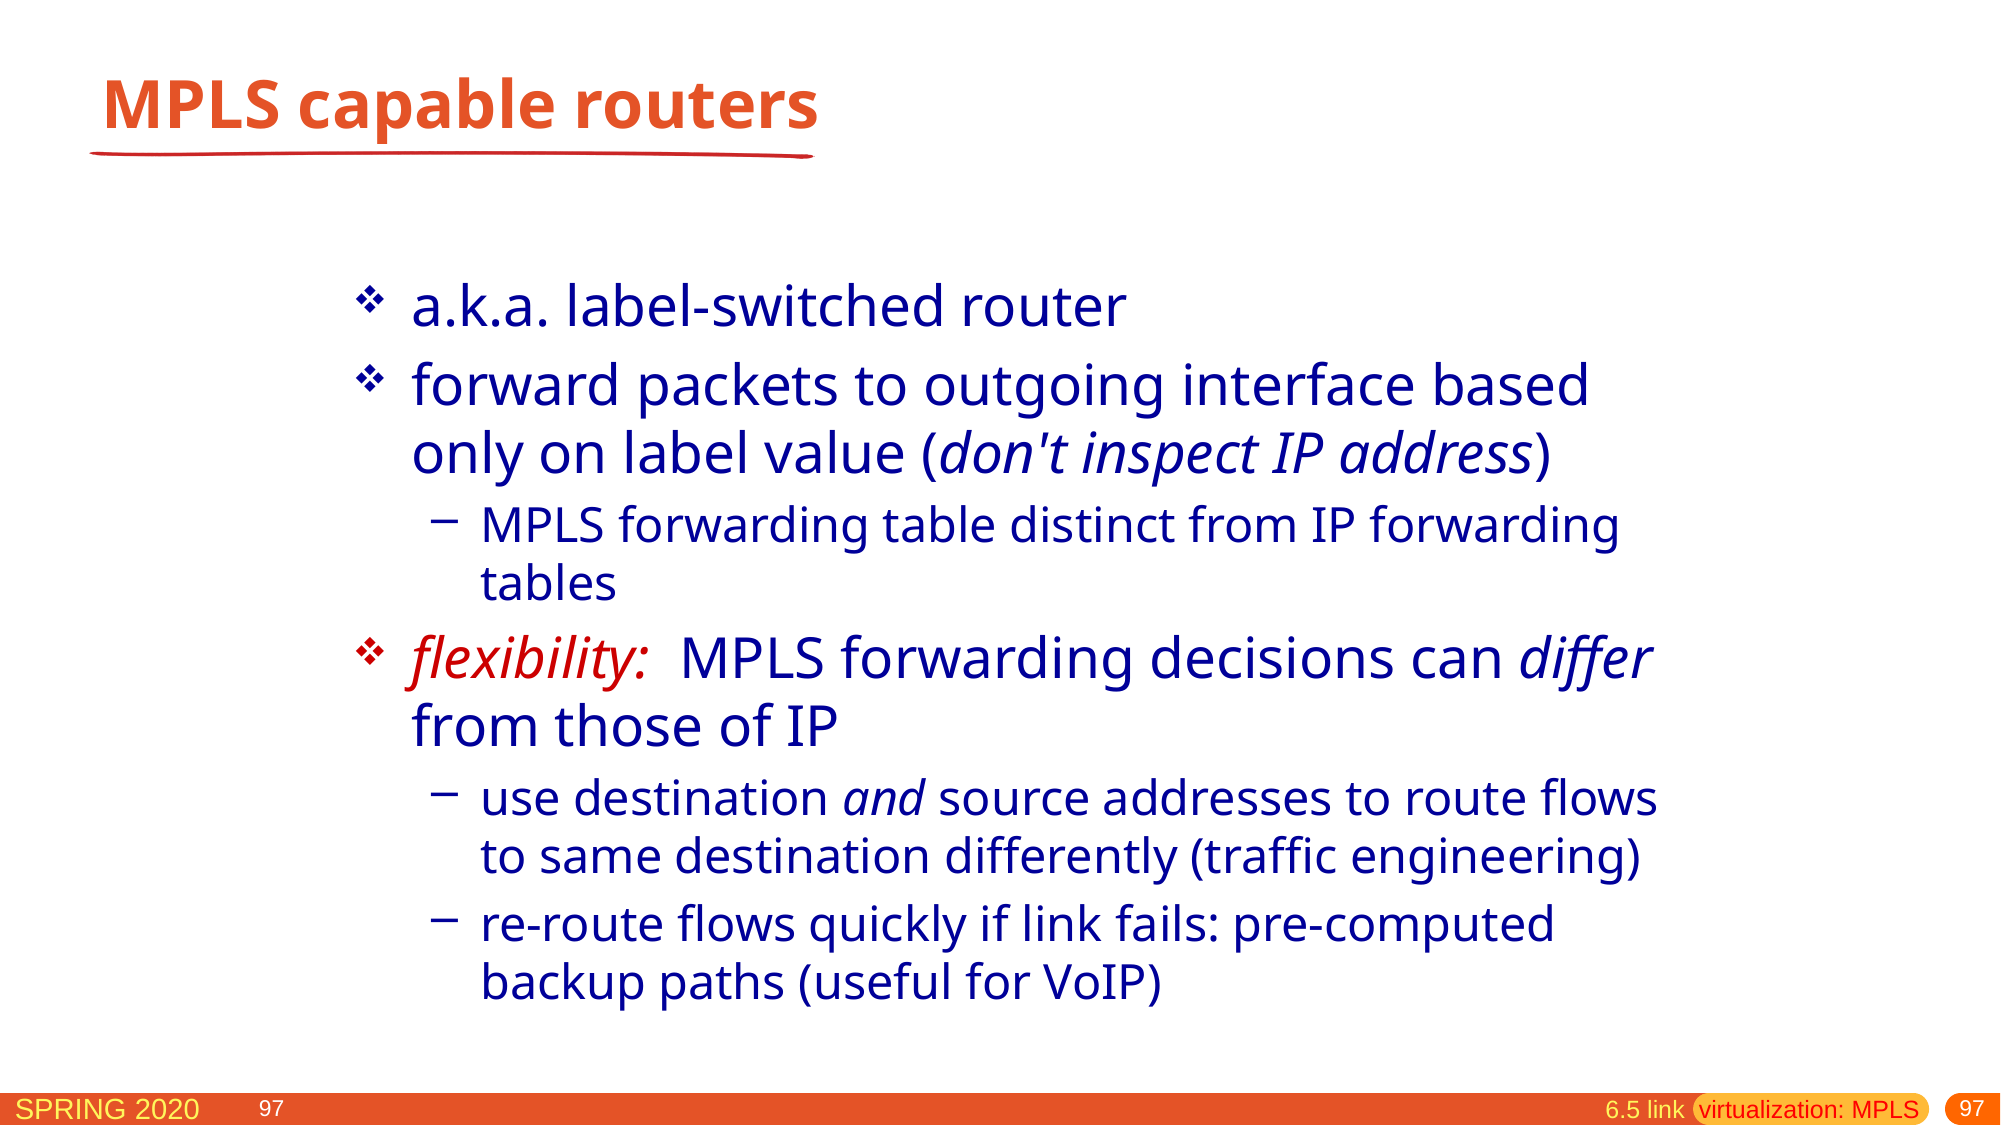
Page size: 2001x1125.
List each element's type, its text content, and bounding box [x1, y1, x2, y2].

list a.k.a. label-switched router forward packets to outgoing interface based only on label value (don't inspect IP address) MPLS forwarding table distinct from IP forwarding tables flexibility: MPLS forwarding decisions can differ from those of IP use destination and source addresses to route flows to same destination differently (traffic engineering) re-route flows quickly if link fails: pre-computed backup paths (useful for VoIP) [337, 262, 1705, 1025]
picture [86, 148, 824, 162]
text_box 6.5 link virtualization: MPLS [1590, 1086, 1945, 1125]
title MPLS capable routers [86, 42, 1914, 161]
